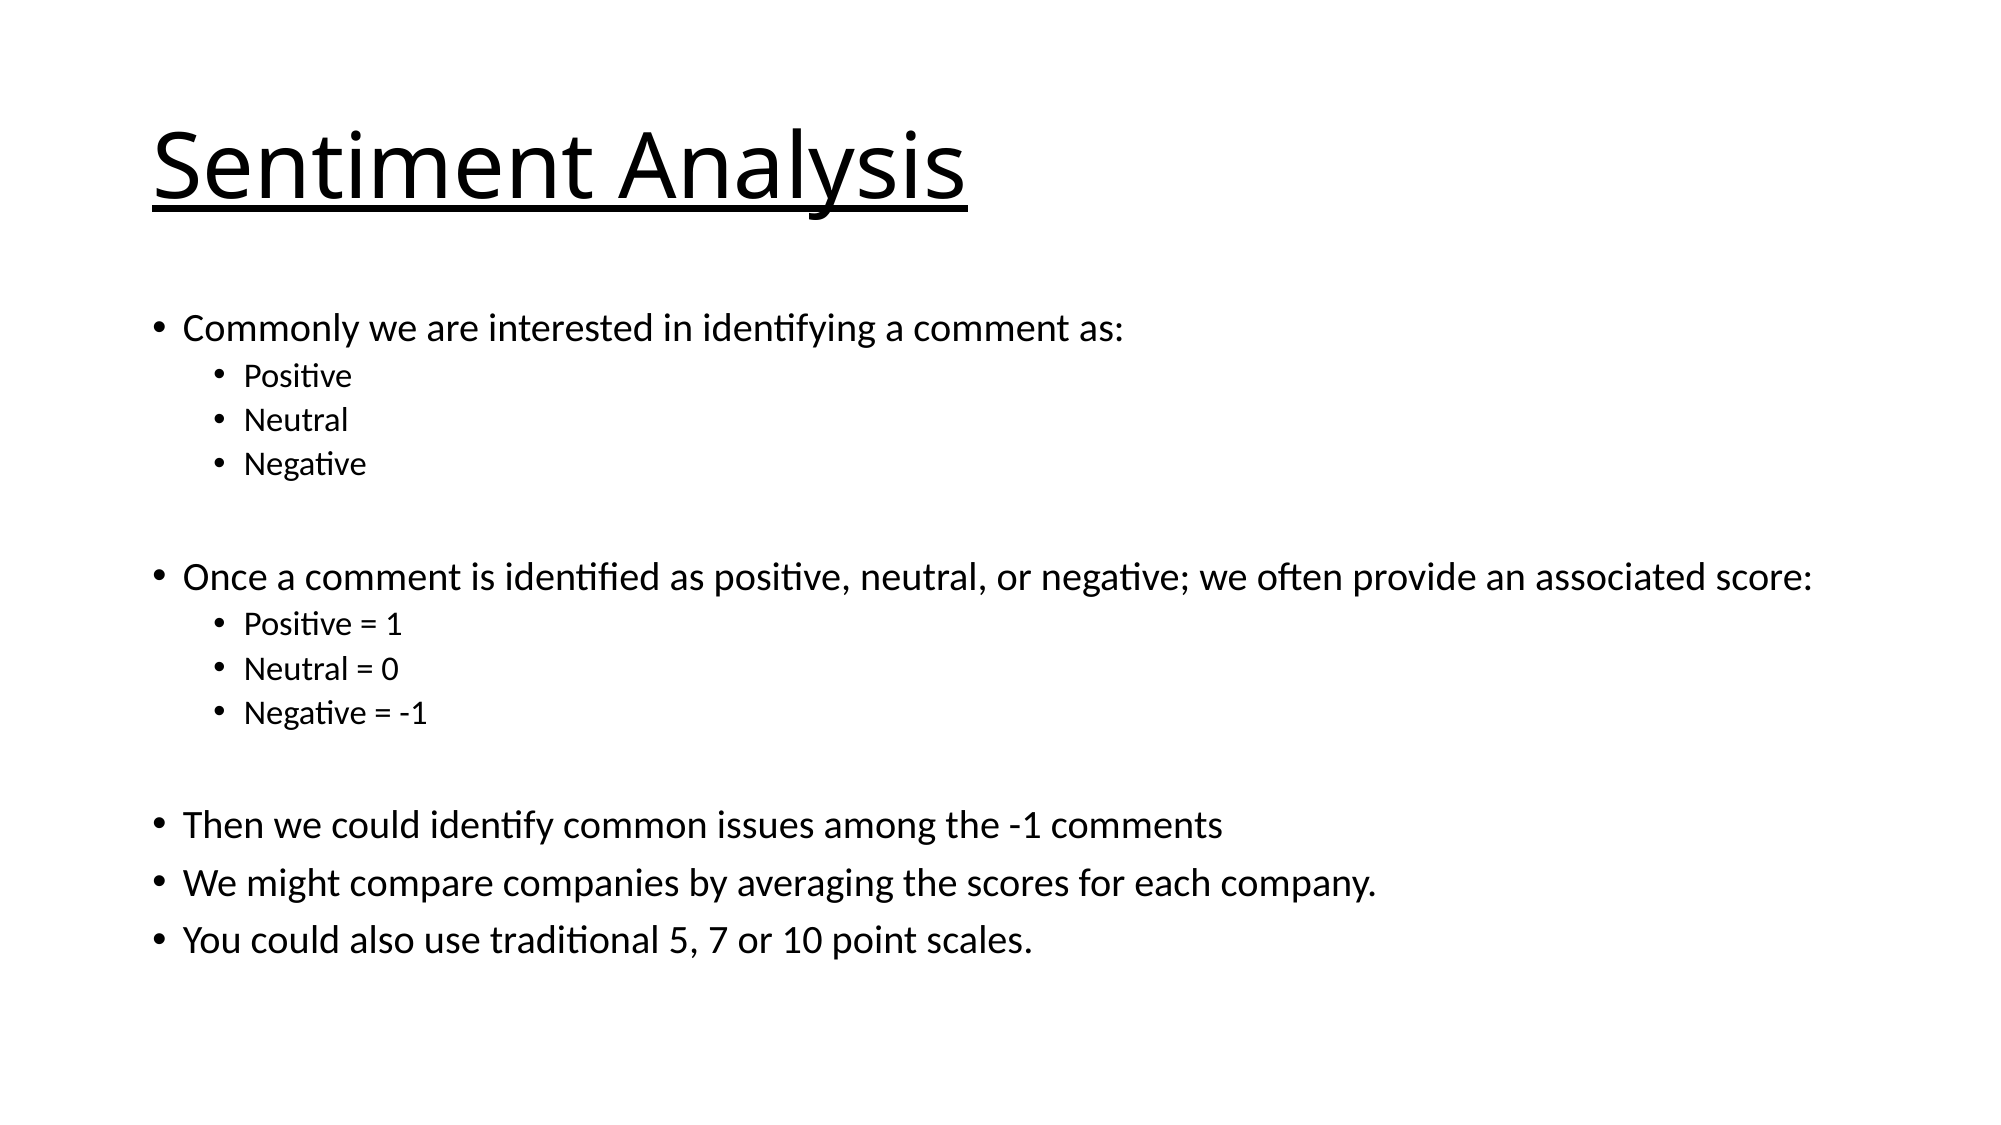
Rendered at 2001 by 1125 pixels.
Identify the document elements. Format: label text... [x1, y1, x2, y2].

list Commonly we are interested in identifying a comment as: Positive Neutral Negative Once a comment is identified as positive, neutral, or negative; we often provide an associated score: Positive = 1 Neutral = 0 Negative = -1 Then we could identify common issues among the -1 comments We might compare companies by averaging the scores for each company. You could also use traditional 5, 7 or 10 point scales. [137, 299, 1863, 1014]
title Sentiment Analysis [137, 59, 1863, 278]
